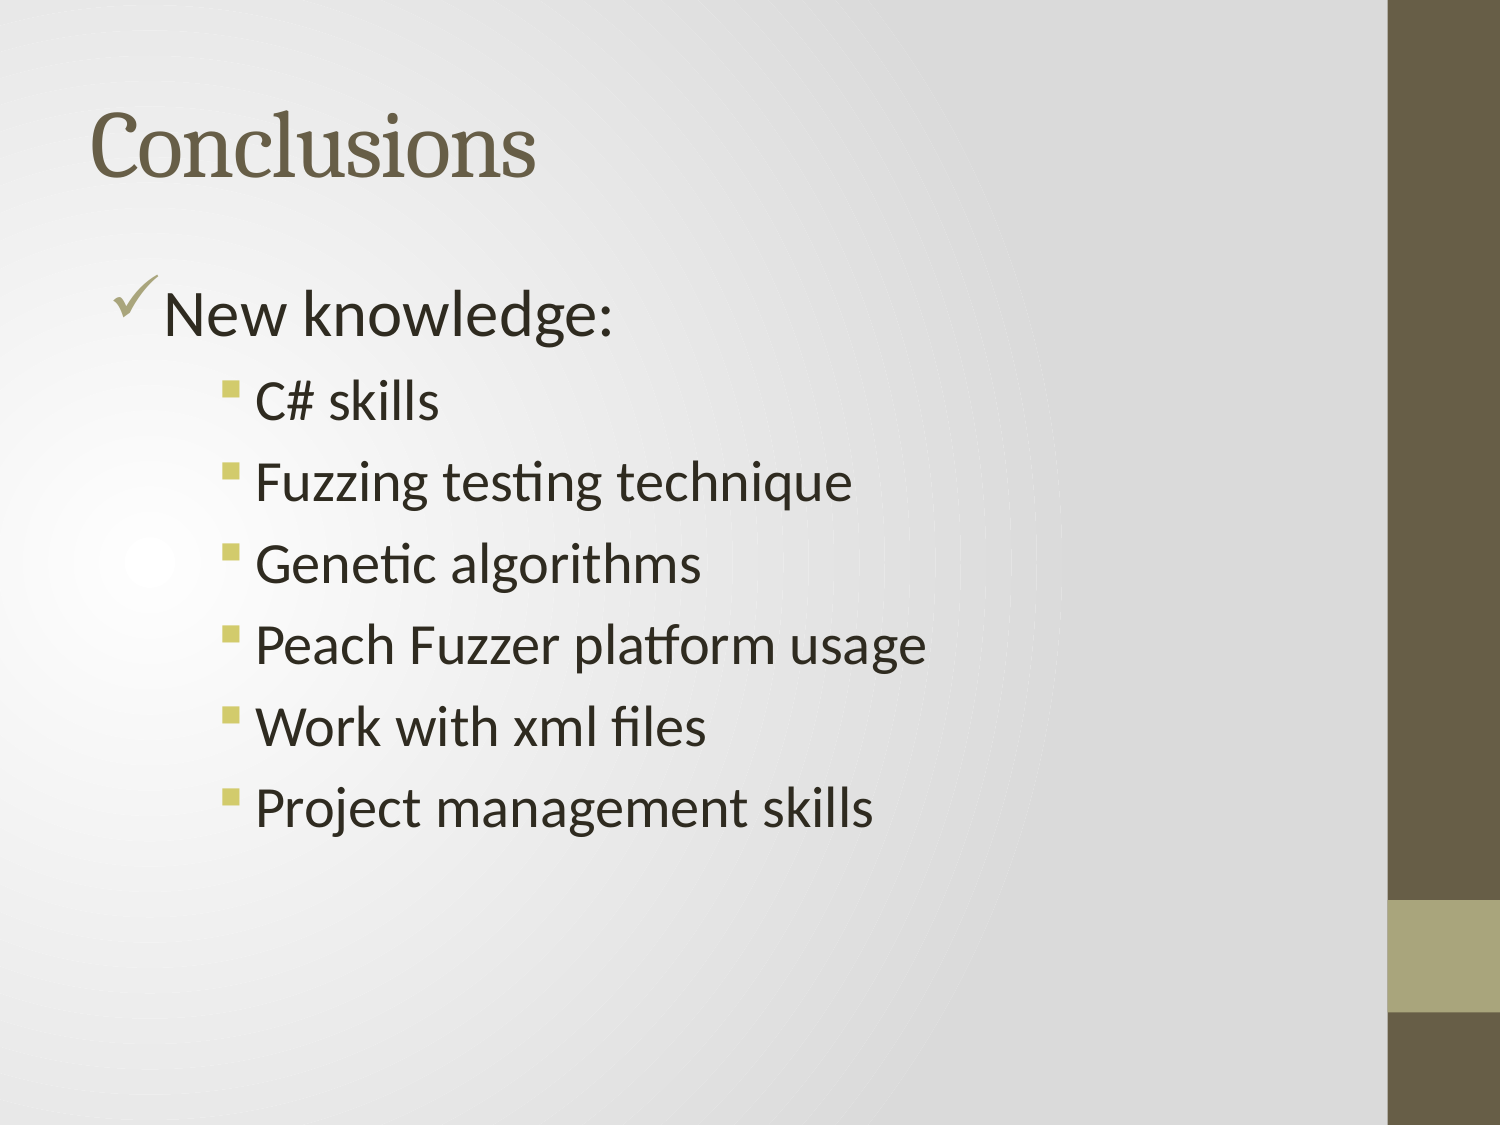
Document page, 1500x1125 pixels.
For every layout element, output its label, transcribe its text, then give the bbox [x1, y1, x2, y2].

list New knowledge: C# skills Fuzzing testing technique Genetic algorithms Peach Fuzzer platform usage Work with xml files Project management skills [75, 262, 1325, 1050]
title Conclusions [75, 45, 1325, 233]
